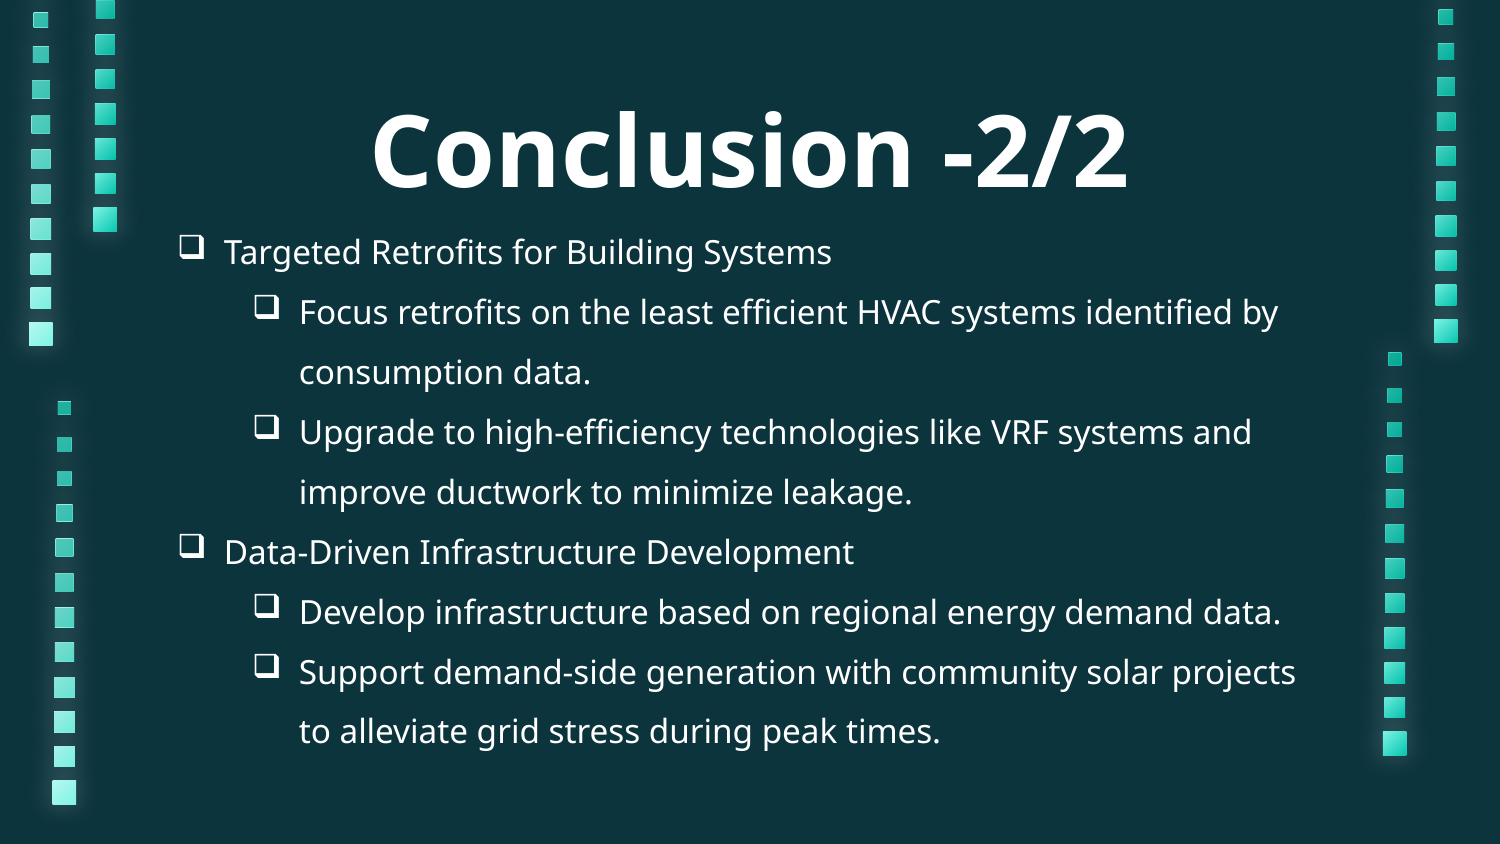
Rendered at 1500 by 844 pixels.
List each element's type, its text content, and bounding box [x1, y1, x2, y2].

title Conclusion -2/2 [118, 72, 1383, 167]
subtitle Targeted Retrofits for Building Systems Focus retrofits on the least efficient HVAC systems identified by consumption data. Upgrade to high-efficiency technologies like VRF systems and improve ductwork to minimize leakage. Data-Driven Infrastructure Development Develop infrastructure based on regional energy demand data. Support demand-side generation with community solar projects to alleviate grid stress during peak times. [162, 196, 1354, 559]
